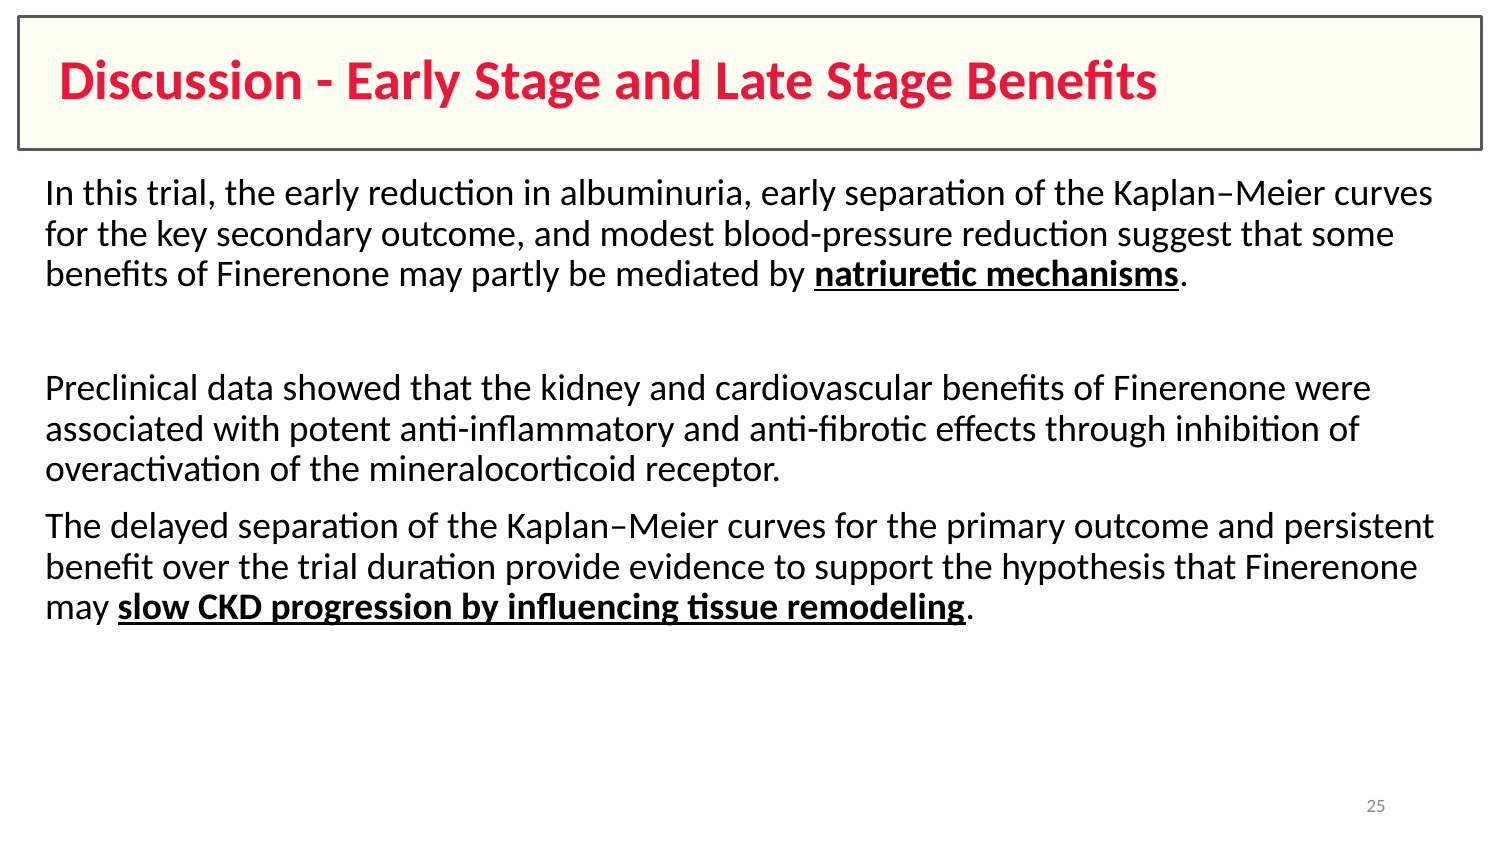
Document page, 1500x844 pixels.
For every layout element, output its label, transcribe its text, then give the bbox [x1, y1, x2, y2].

title Discussion - Early Stage and Late Stage Benefits [18, 0, 1500, 164]
slide_number 25 [1059, 782, 1397, 827]
list In this trial, the early reduction in albuminuria, early separation of the Kaplan–Meier curves for the key secondary outcome, and modest blood-pressure reduction suggest that some benefits of Finerenone may partly be mediated by natriuretic mechanisms. Preclinical data showed that the kidney and cardiovascular benefits of Finerenone were associated with potent anti-inflammatory and anti-fibrotic effects through inhibition of overactivation of the mineralocorticoid receptor. The delayed separation of the Kaplan–Meier curves for the primary outcome and persistent benefit over the trial duration provide evidence to support the hypothesis that Finerenone may slow CKD progression by influencing tissue remodeling. [18, 167, 1471, 764]
